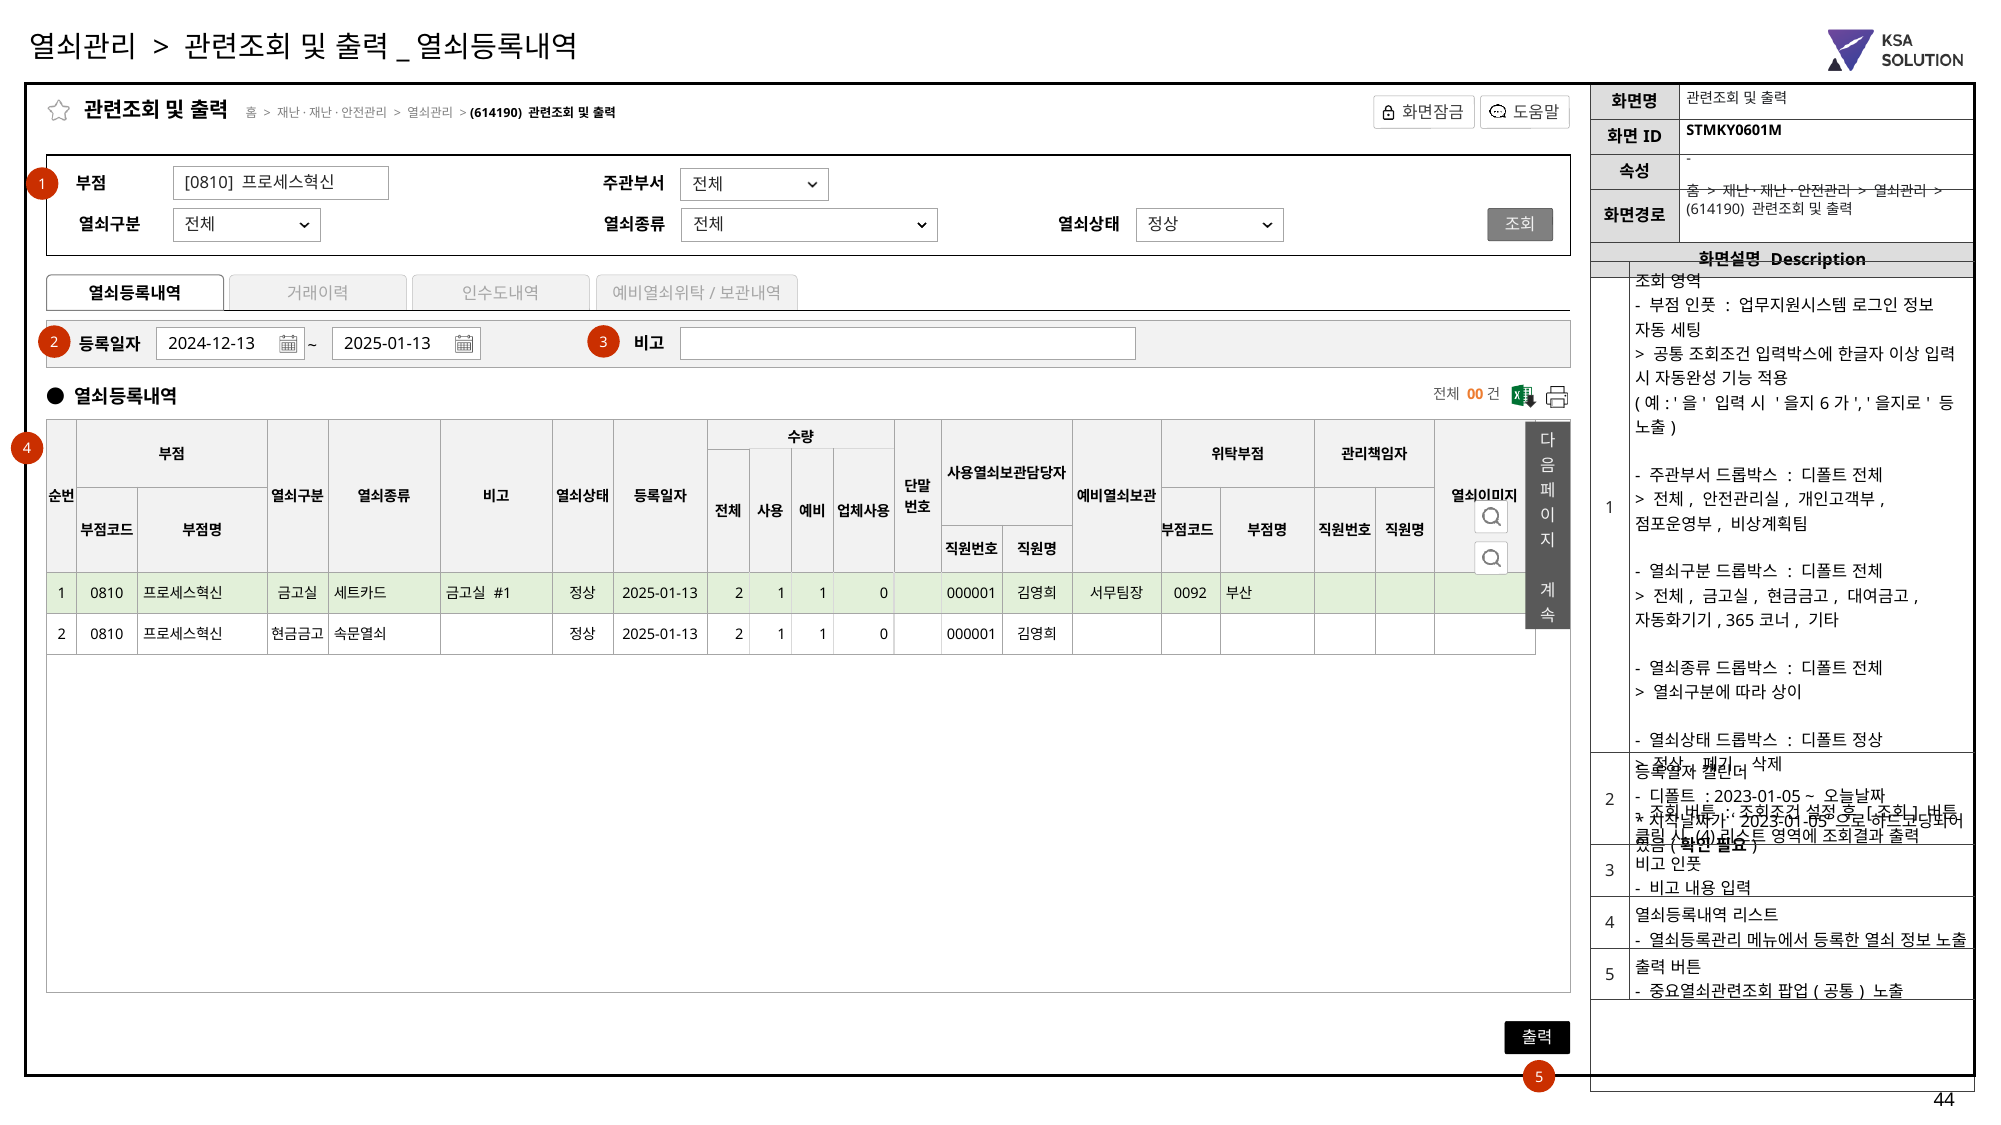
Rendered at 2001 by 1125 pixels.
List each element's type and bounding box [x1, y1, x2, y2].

picture [1489, 104, 1506, 118]
text_box [1680, 81, 1976, 225]
table_cell [1630, 753, 1975, 844]
table_cell [1591, 897, 1629, 948]
text_box [37, 319, 1571, 368]
text_box [46, 273, 1571, 312]
text_box [1521, 1058, 1557, 1094]
picture [1824, 25, 1966, 73]
table_header [1630, 262, 1975, 752]
table_cell [1591, 949, 1629, 999]
text_box [9, 430, 45, 466]
text_box [1422, 377, 1568, 411]
table_header [1591, 262, 1629, 752]
text_box [46, 418, 1571, 993]
text_box [31, 377, 636, 415]
text_box [1503, 1020, 1571, 1055]
table_cell [1591, 845, 1629, 896]
table_cell [1630, 949, 1975, 999]
table_cell [1591, 753, 1629, 844]
text_box [24, 154, 1571, 256]
text_box [47, 88, 1099, 131]
table_cell [1630, 845, 1975, 896]
table_cell [1630, 897, 1975, 948]
text_box [15, 20, 594, 71]
